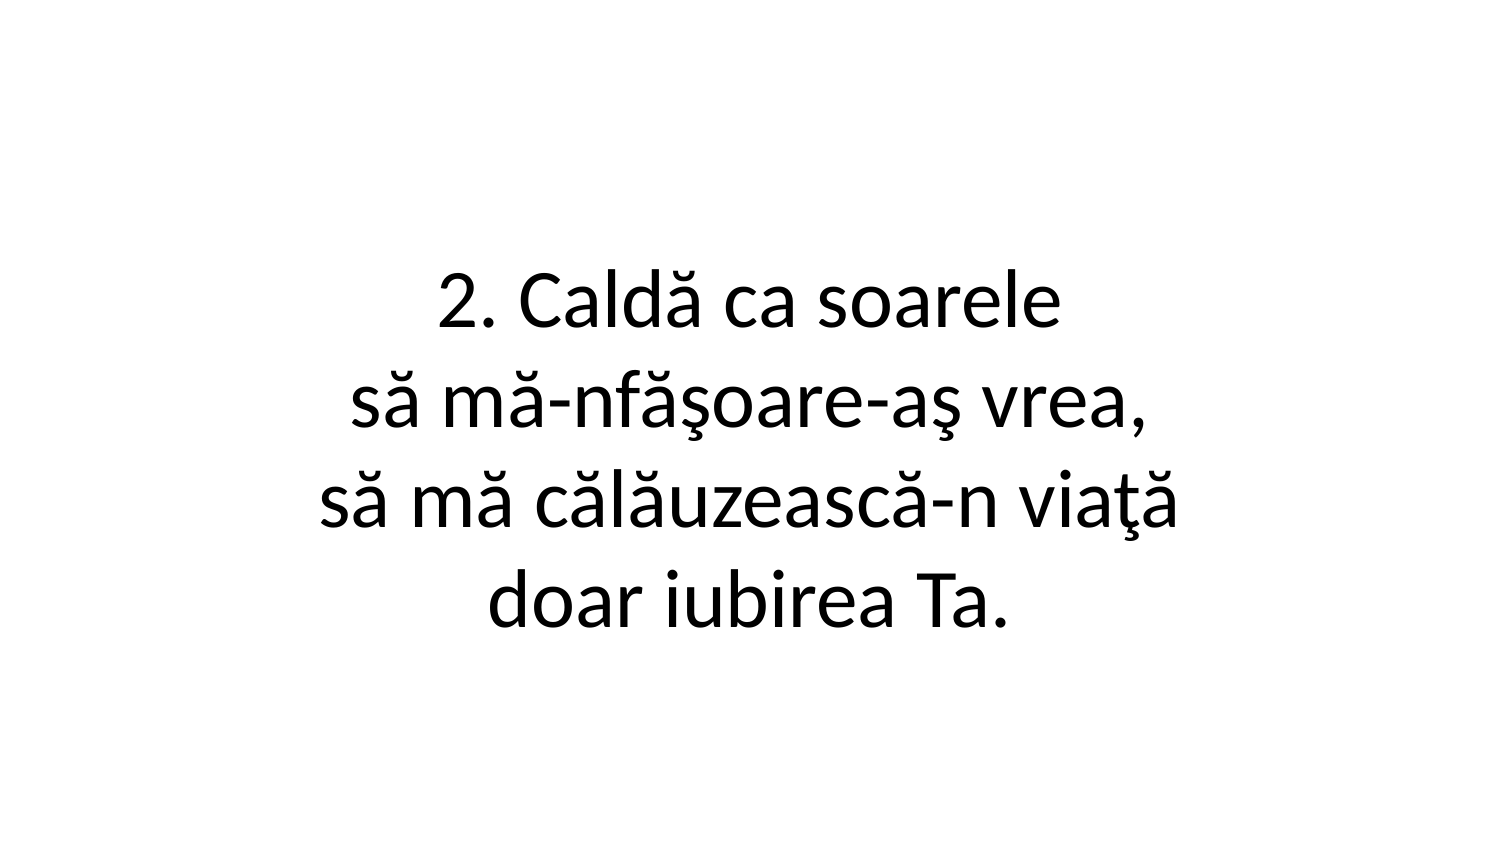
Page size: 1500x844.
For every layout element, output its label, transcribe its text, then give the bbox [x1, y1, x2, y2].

text_box 2. Caldă ca soarele să mă-nfăşoare-aş vrea, să mă călăuzească-n viaţă doar iubirea Ta. [303, 192, 1197, 652]
